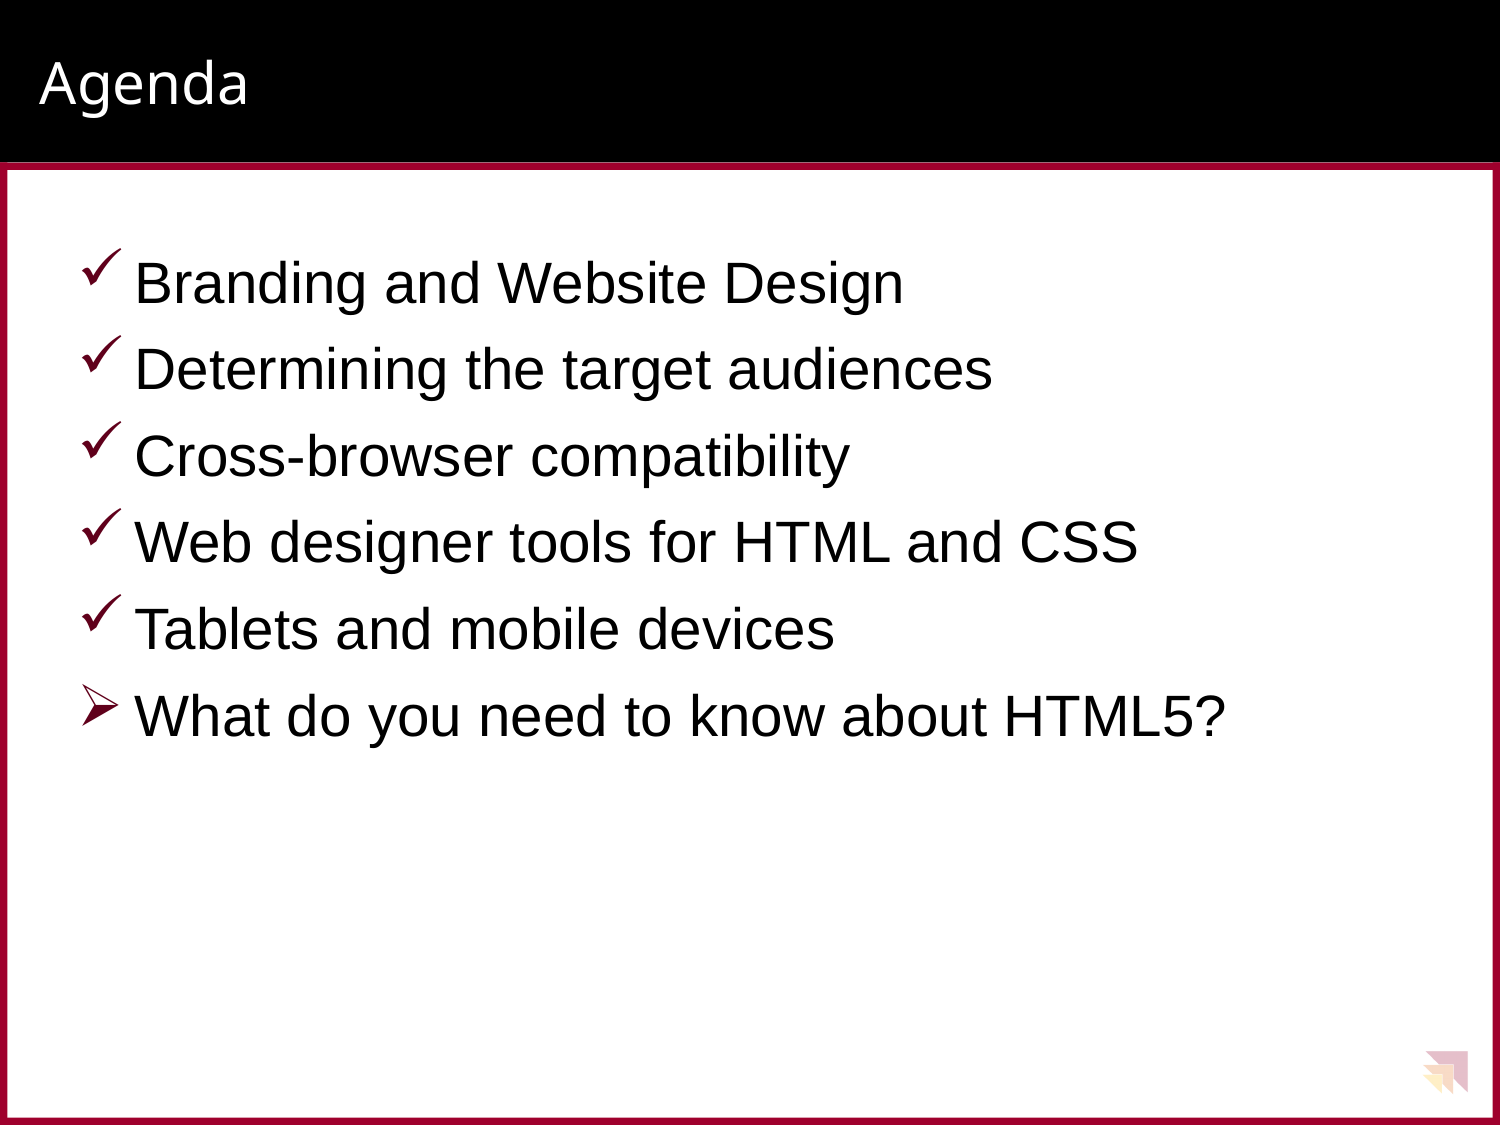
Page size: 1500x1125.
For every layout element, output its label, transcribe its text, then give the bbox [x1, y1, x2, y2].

list Branding and Website Design Determining the target audiences Cross-browser compatibility Web designer tools for HTML and CSS Tablets and mobile devices What do you need to know about HTML5? [62, 237, 1438, 1088]
title Agenda [24, 12, 1438, 150]
